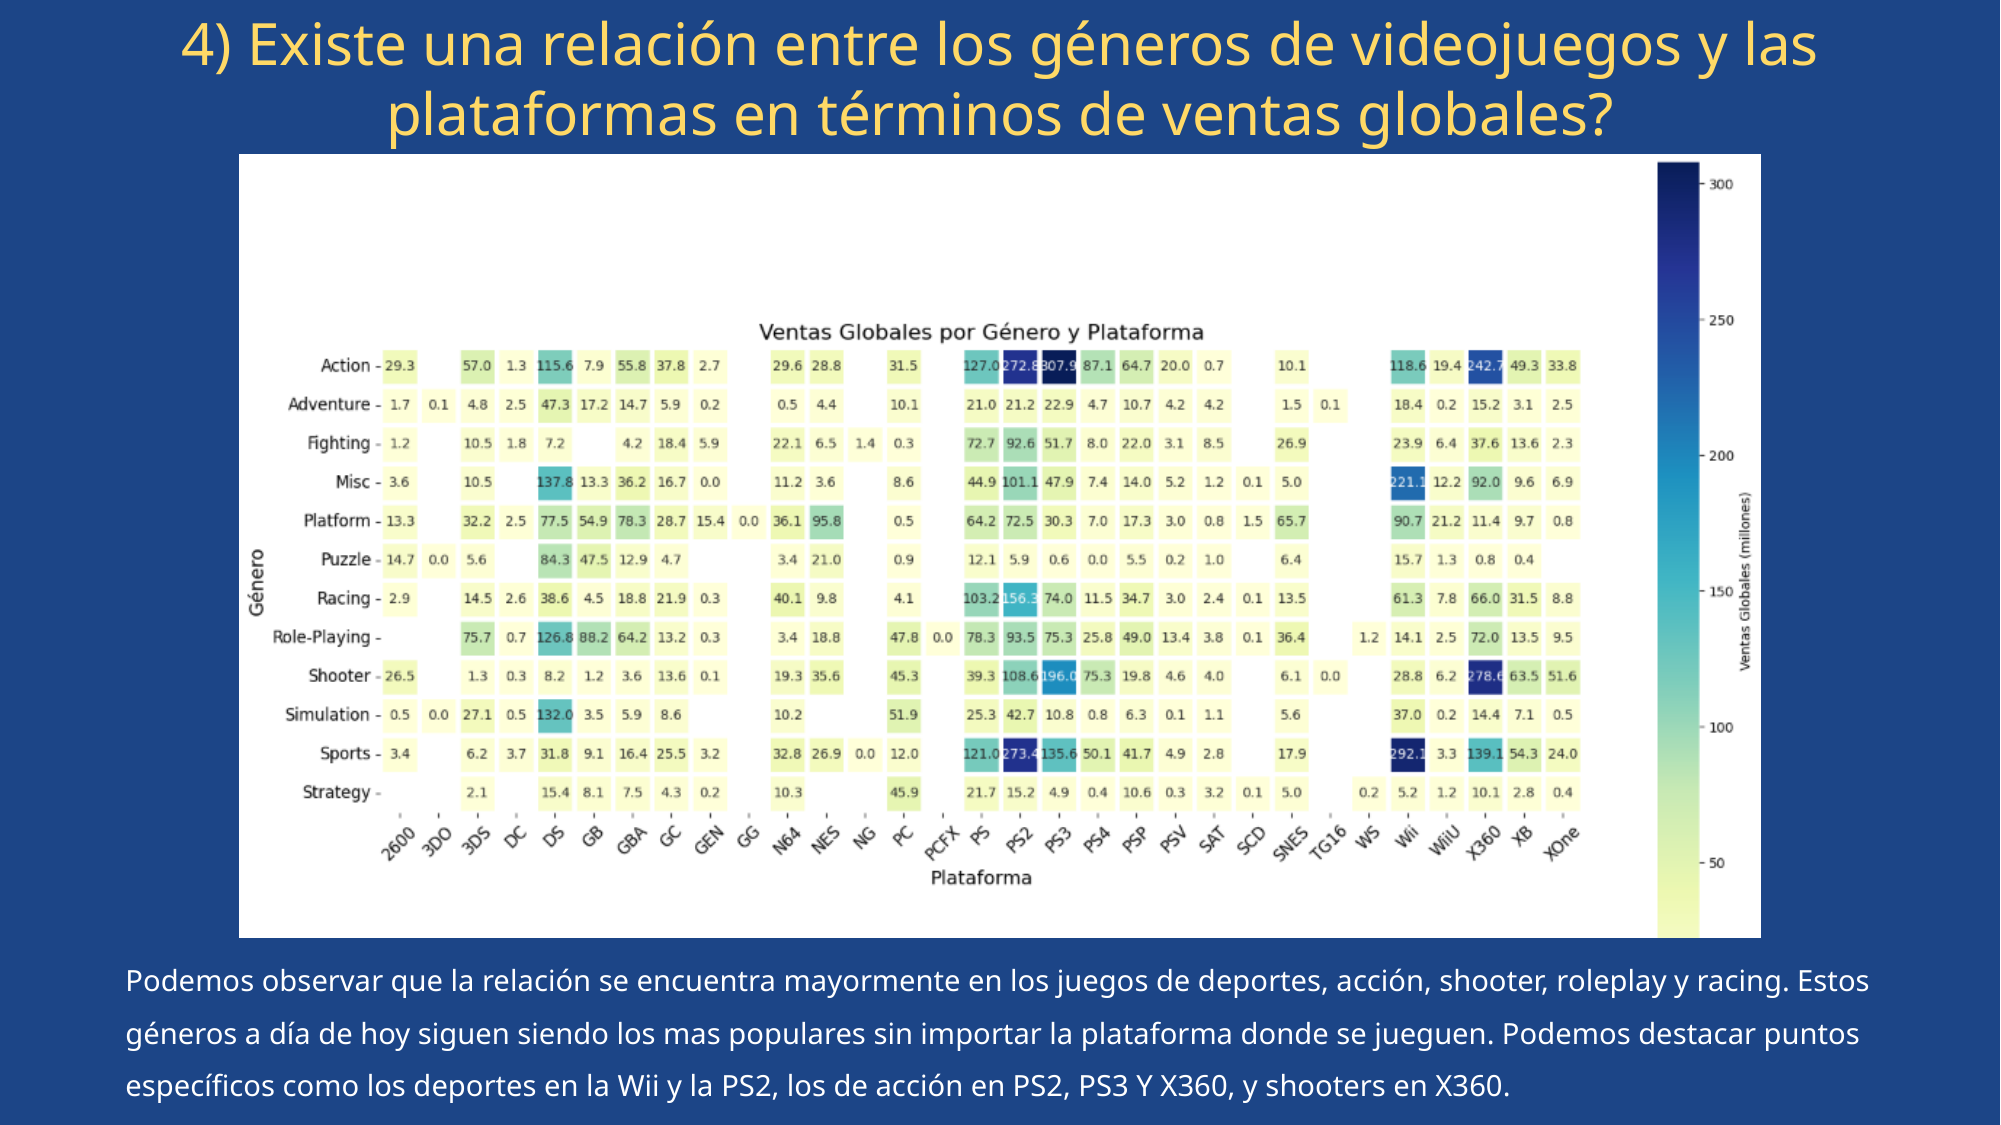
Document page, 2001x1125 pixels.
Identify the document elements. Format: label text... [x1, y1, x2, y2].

picture [239, 154, 1761, 938]
text_box 4) Existe una relación entre los géneros de videojuegos y las plataformas en términos de ventas globales? [36, 0, 1964, 225]
text_box Podemos observar que la relación se encuentra mayormente en los juegos de deportes, acción, shooter, roleplay y racing. Estos géneros a día de hoy siguen siendo los mas populares sin importar la plataforma donde se jueguen. Podemos destacar puntos específicos como los deportes en la Wii y la PS2, los de acción en PS2, PS3 Y X360, y shooters en X360. [110, 937, 1890, 1110]
